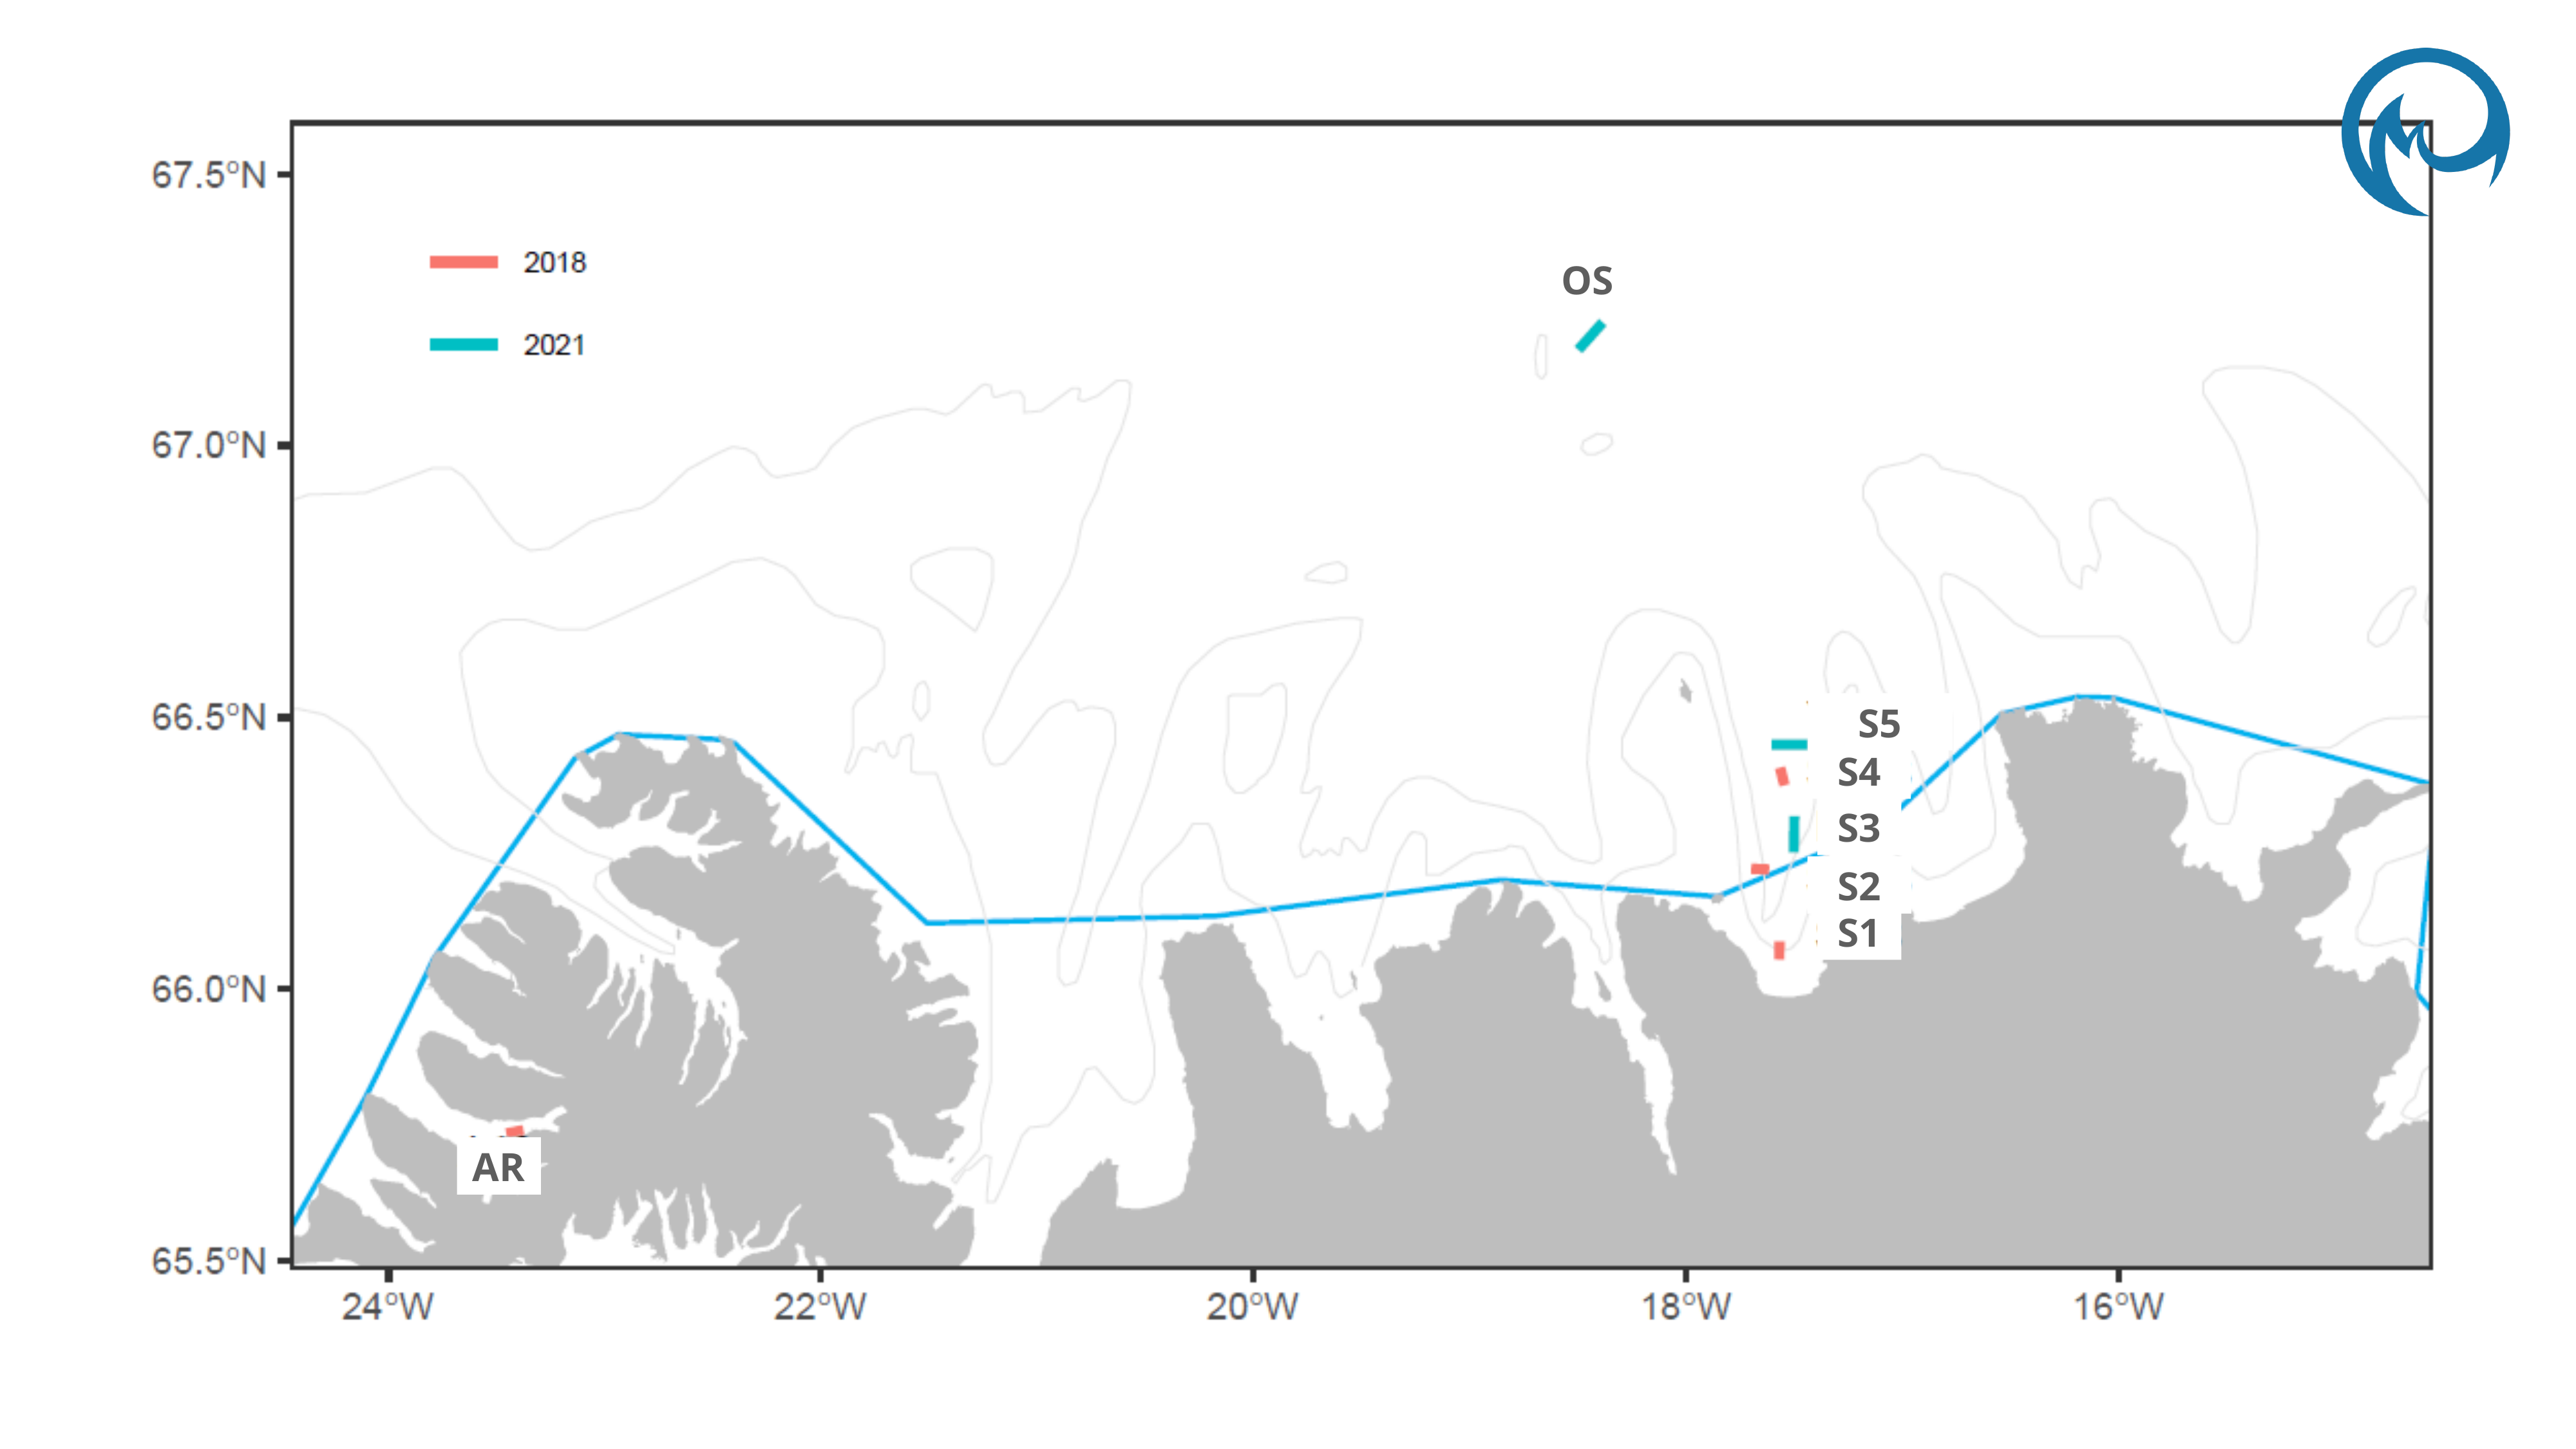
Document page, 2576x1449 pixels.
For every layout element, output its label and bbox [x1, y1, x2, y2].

picture [124, 47, 2524, 1331]
